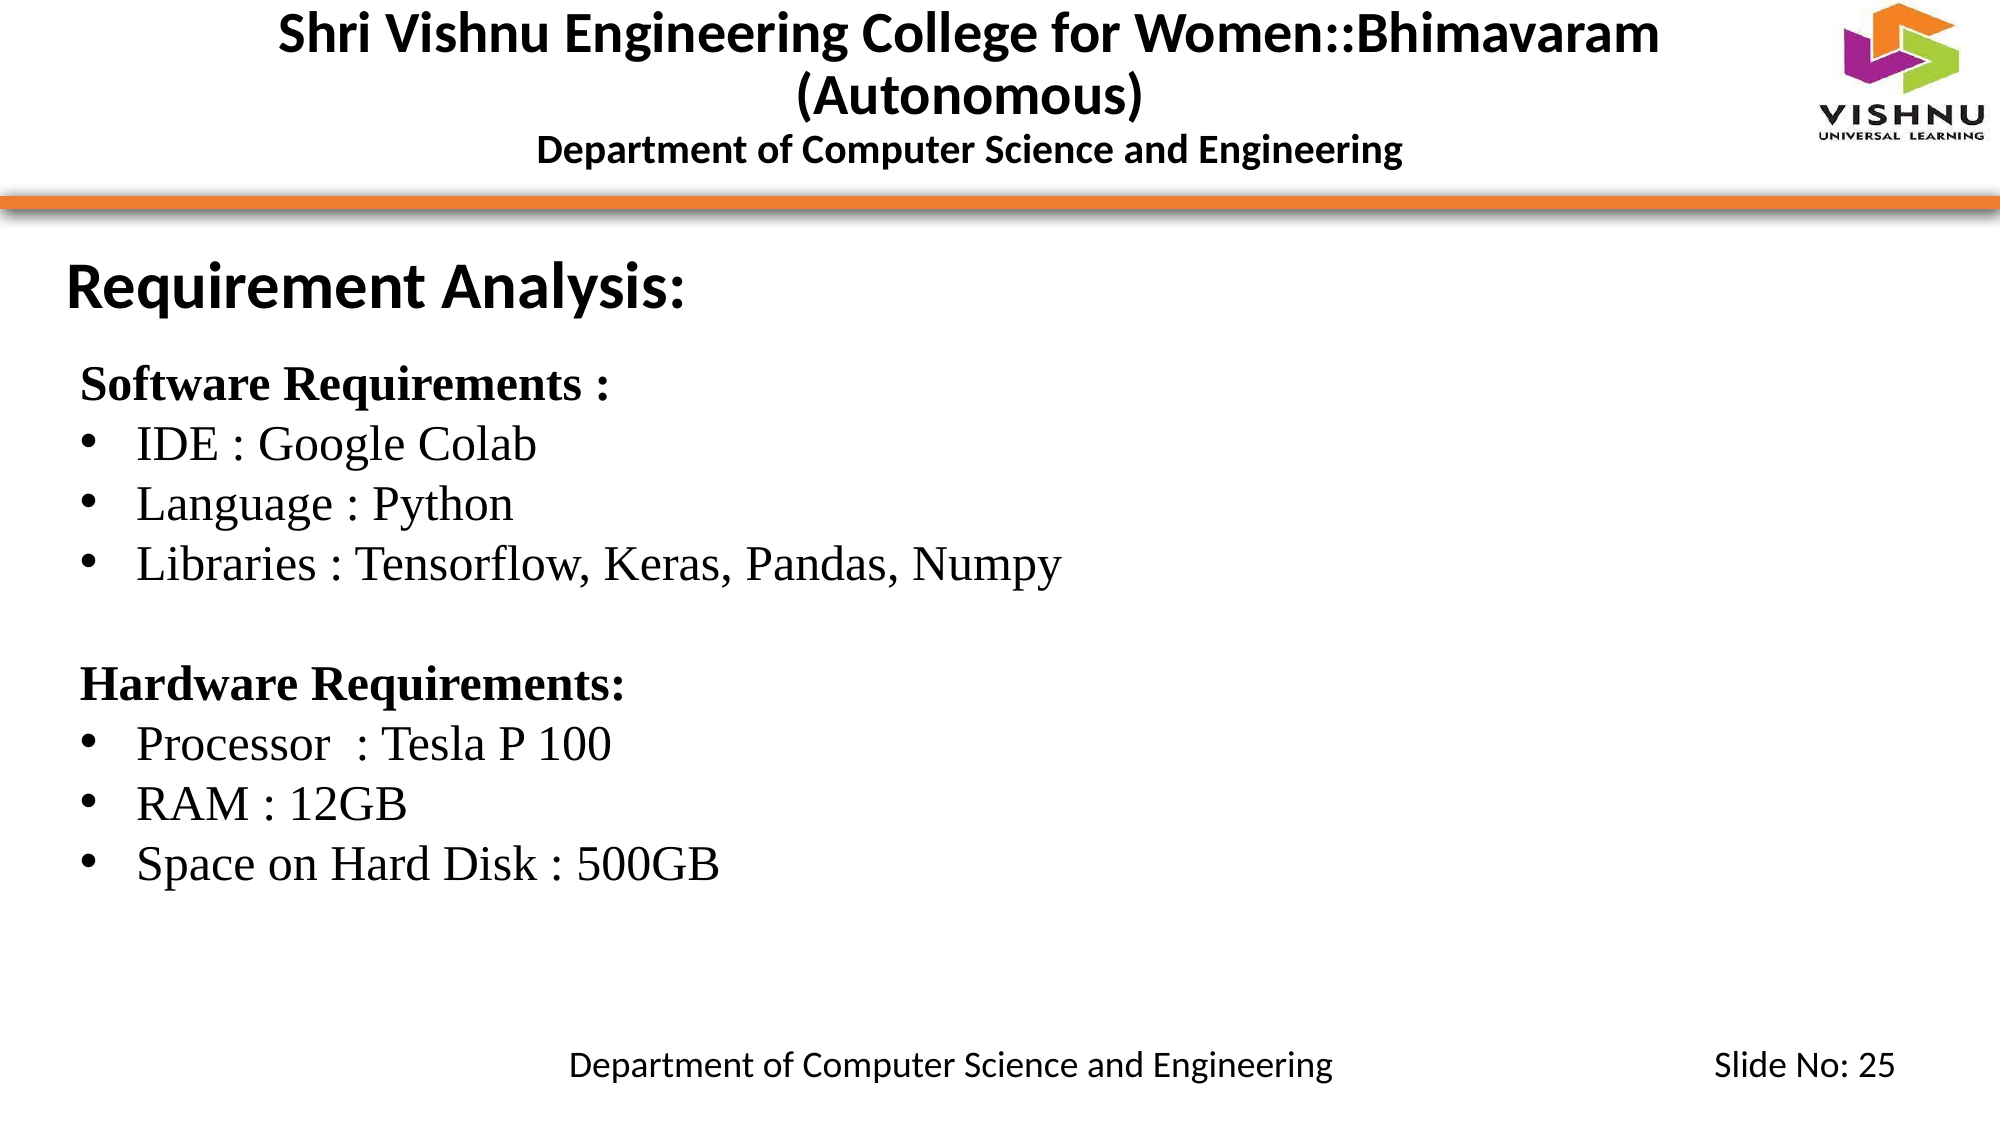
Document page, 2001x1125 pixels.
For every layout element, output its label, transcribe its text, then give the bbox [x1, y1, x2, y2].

text_box [0, 196, 2000, 209]
text_box Department of Computer Science and Engineering Slide No: 25 [0, 1032, 2000, 1125]
text_box Requirement Analysis: [51, 234, 1103, 490]
text_box Software Requirements : IDE : Google Colab Language : Python Libraries : Tensorflow, Keras, Pandas, Numpy Hardware Requirements: Processor : Tesla P 100 RAM : 12GB Space on Hard Disk : 500GB [64, 283, 1876, 959]
picture [1802, 0, 2000, 142]
title Shri Vishnu Engineering College for Women::Bhimavaram (Autonomous) Department of Computer Science and Engineering [244, 0, 1696, 181]
